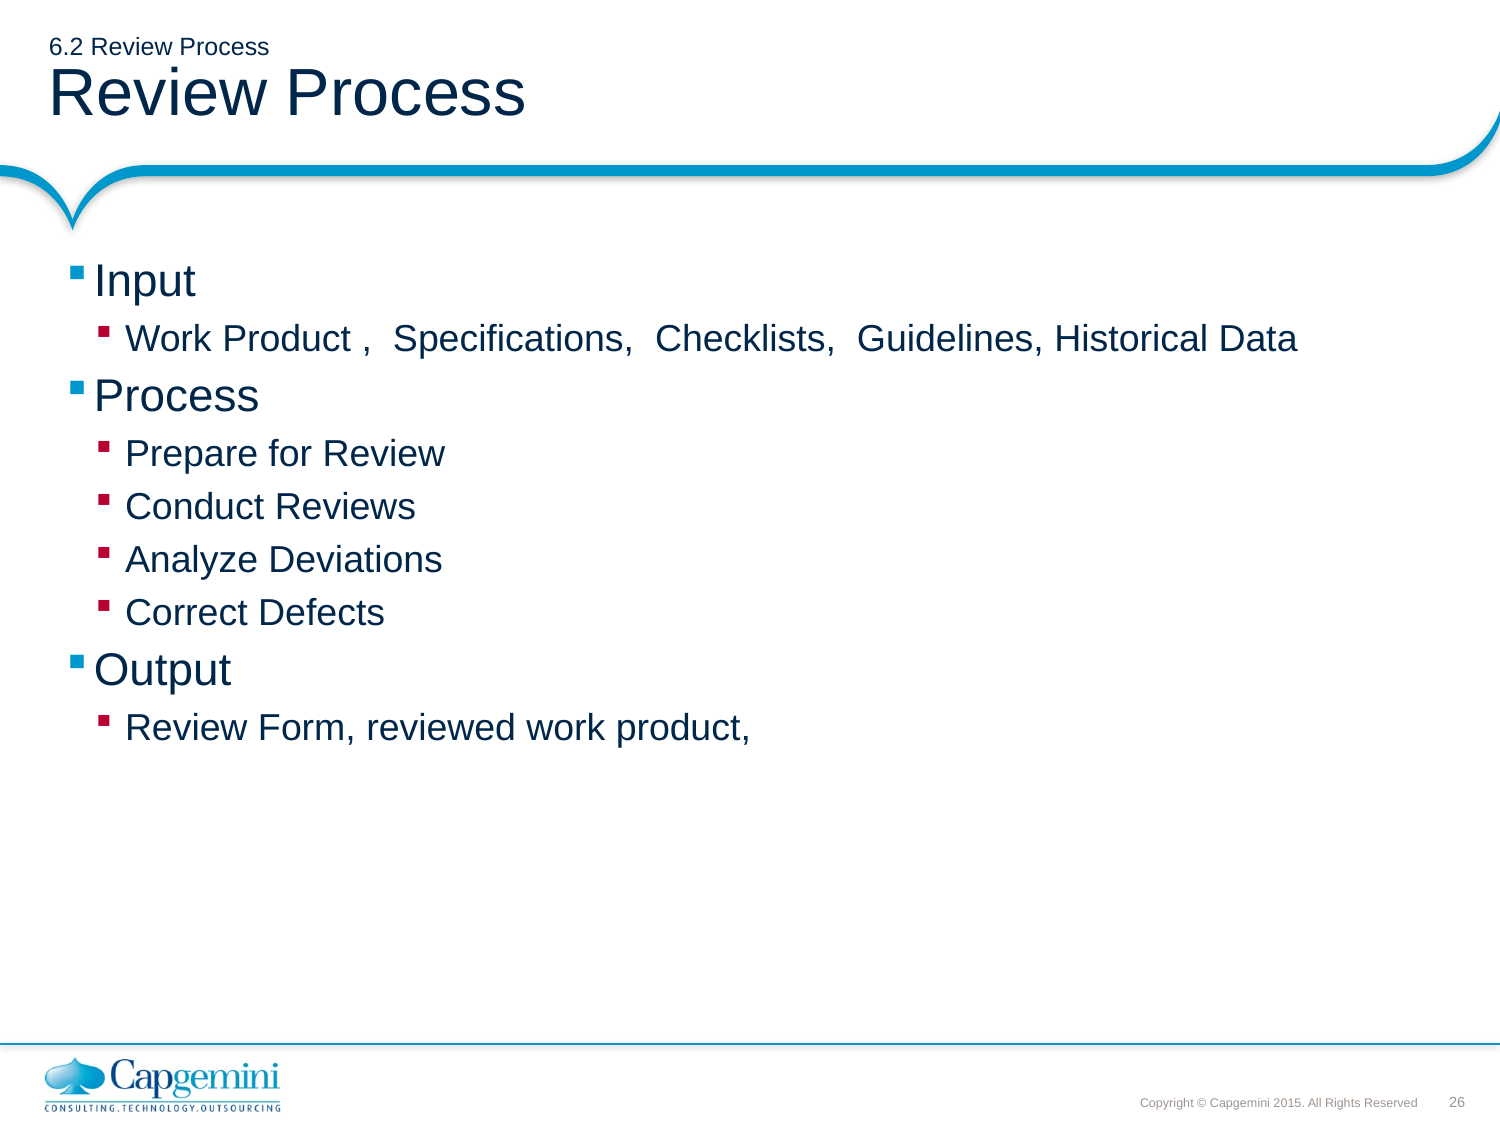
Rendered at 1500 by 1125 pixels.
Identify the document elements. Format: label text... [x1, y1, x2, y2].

list Input Work Product , Specifications, Checklists, Guidelines, Historical Data Process Prepare for Review Conduct Reviews Analyze Deviations Correct Defects Output Review Form, reviewed work product, [48, 245, 1500, 1007]
title 6.2 Review Process Review Process [0, 0, 1500, 165]
picture [44, 1056, 281, 1113]
